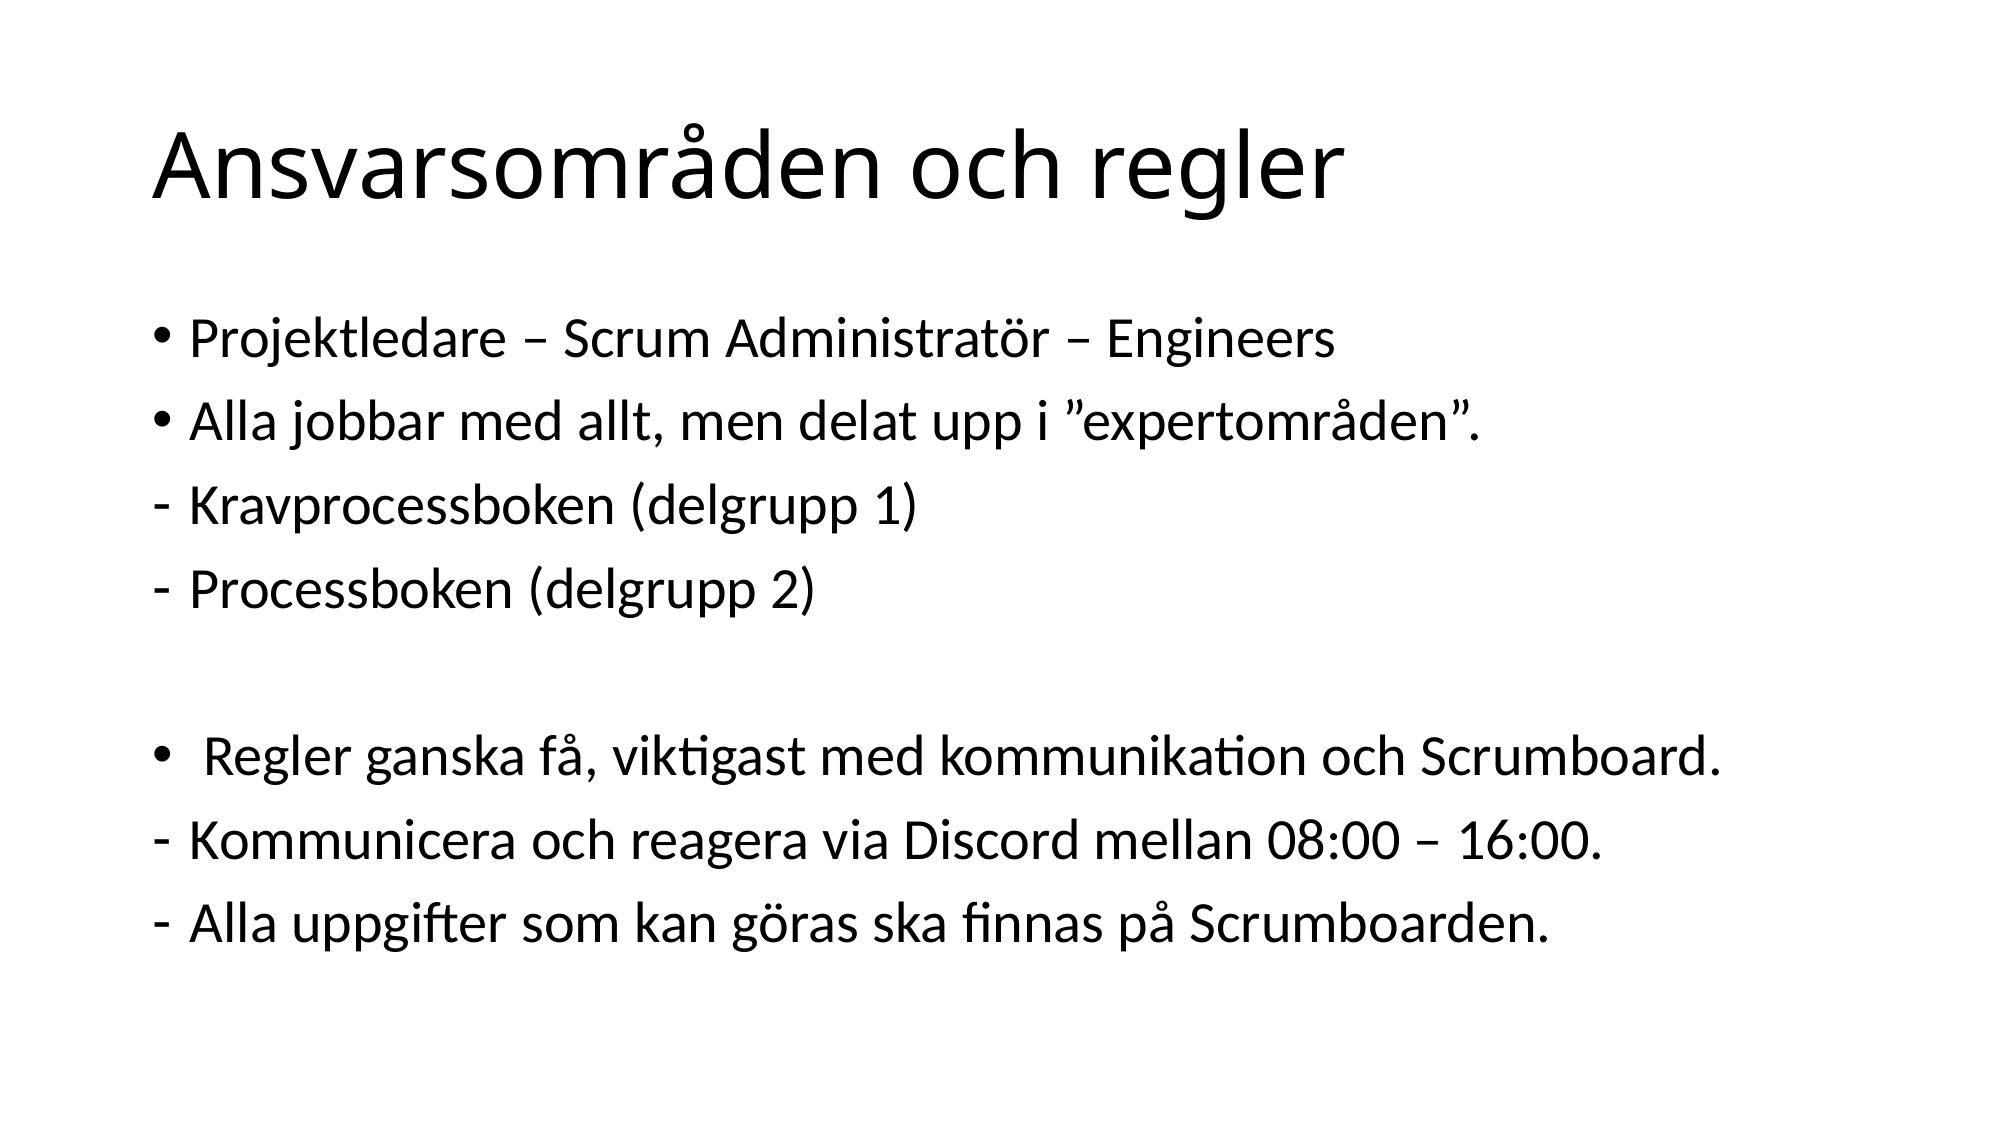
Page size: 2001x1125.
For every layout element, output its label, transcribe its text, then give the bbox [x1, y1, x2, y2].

list Projektledare – Scrum Administratör – Engineers Alla jobbar med allt, men delat upp i ”expertområden”. Kravprocessboken (delgrupp 1) Processboken (delgrupp 2) Regler ganska få, viktigast med kommunikation och Scrumboard. Kommunicera och reagera via Discord mellan 08:00 – 16:00. Alla uppgifter som kan göras ska finnas på Scrumboarden. [137, 299, 1863, 1014]
title Ansvarsområden och regler [137, 59, 1863, 278]
